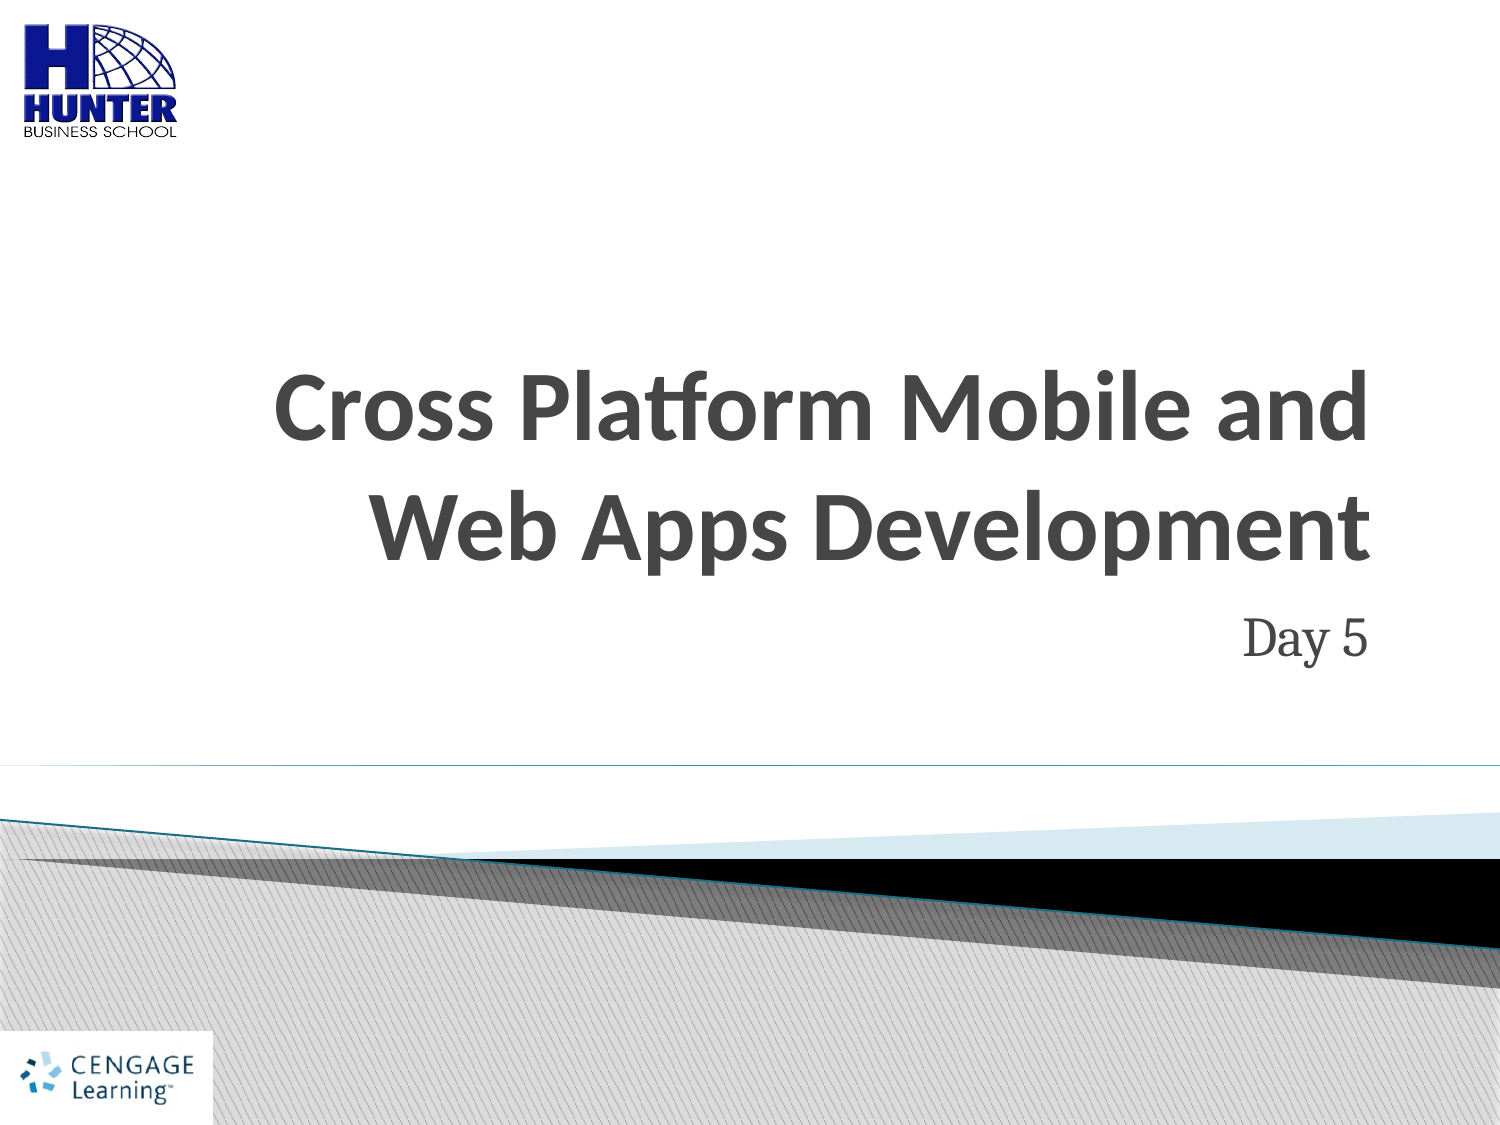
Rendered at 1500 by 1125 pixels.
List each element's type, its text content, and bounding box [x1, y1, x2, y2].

picture [0, 1031, 213, 1125]
title Cross Platform Mobile and Web Apps Development [112, 287, 1388, 588]
picture [5, 859, 1500, 989]
picture [24, 24, 177, 139]
subtitle Day 5 [112, 592, 1388, 790]
